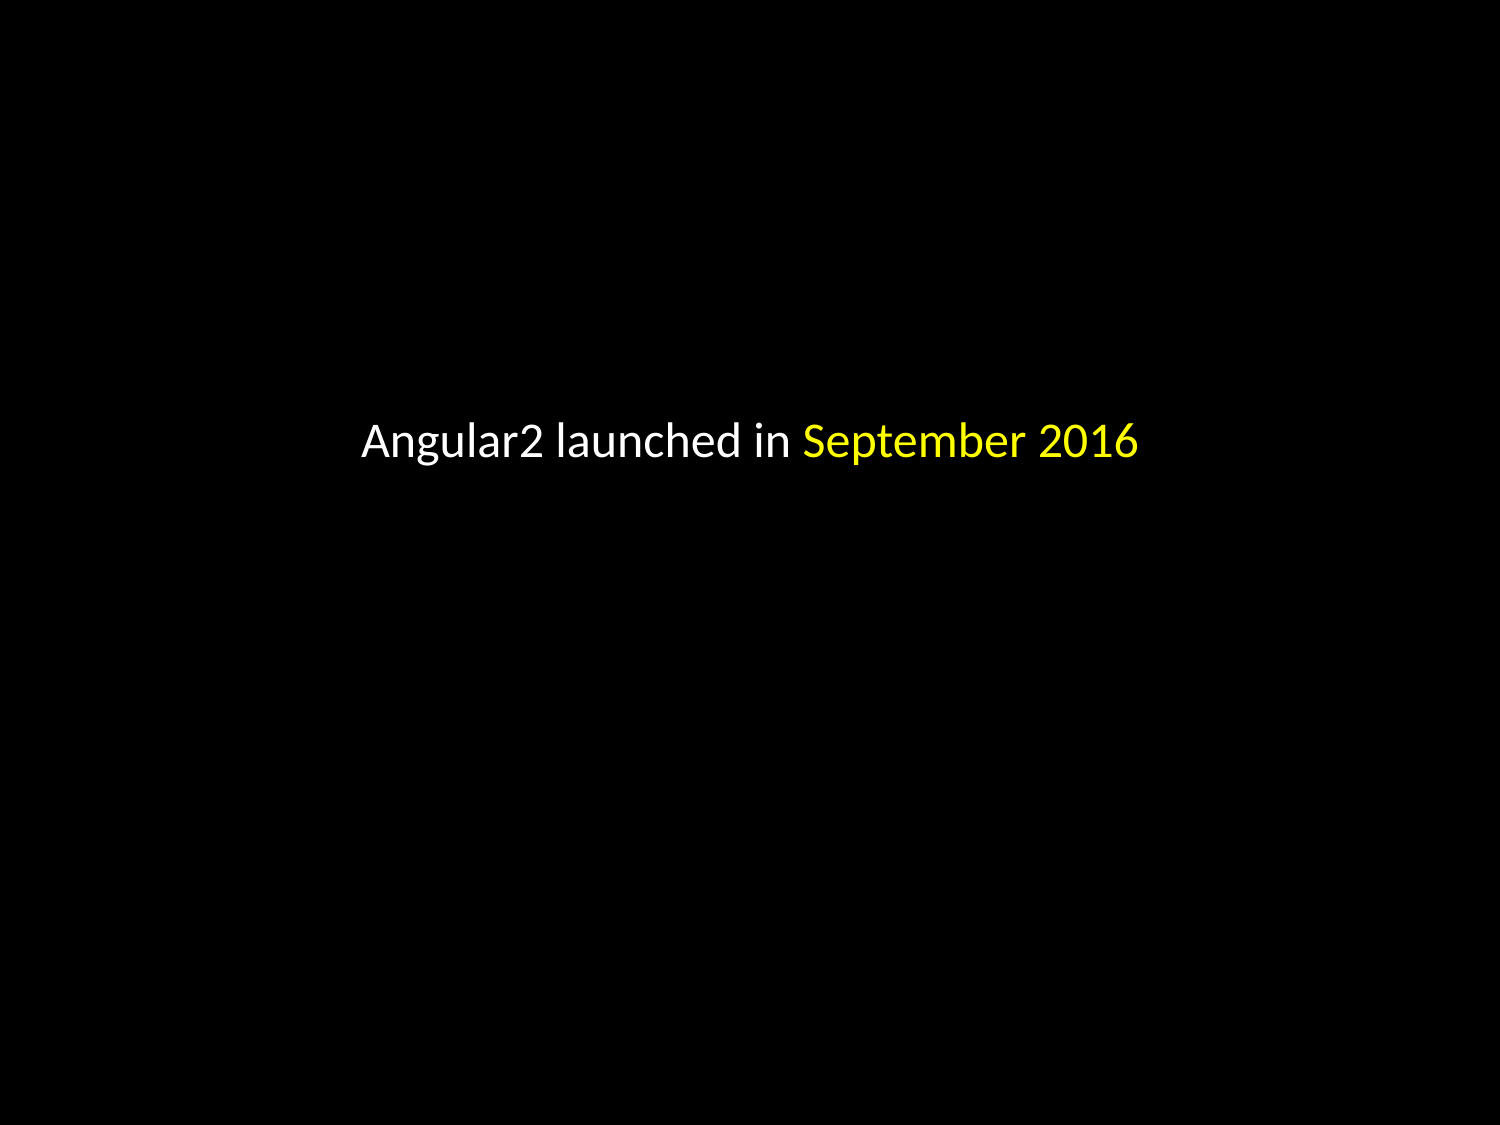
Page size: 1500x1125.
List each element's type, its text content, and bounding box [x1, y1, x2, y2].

list Angular2 launched in September 2016 [75, 399, 1425, 577]
